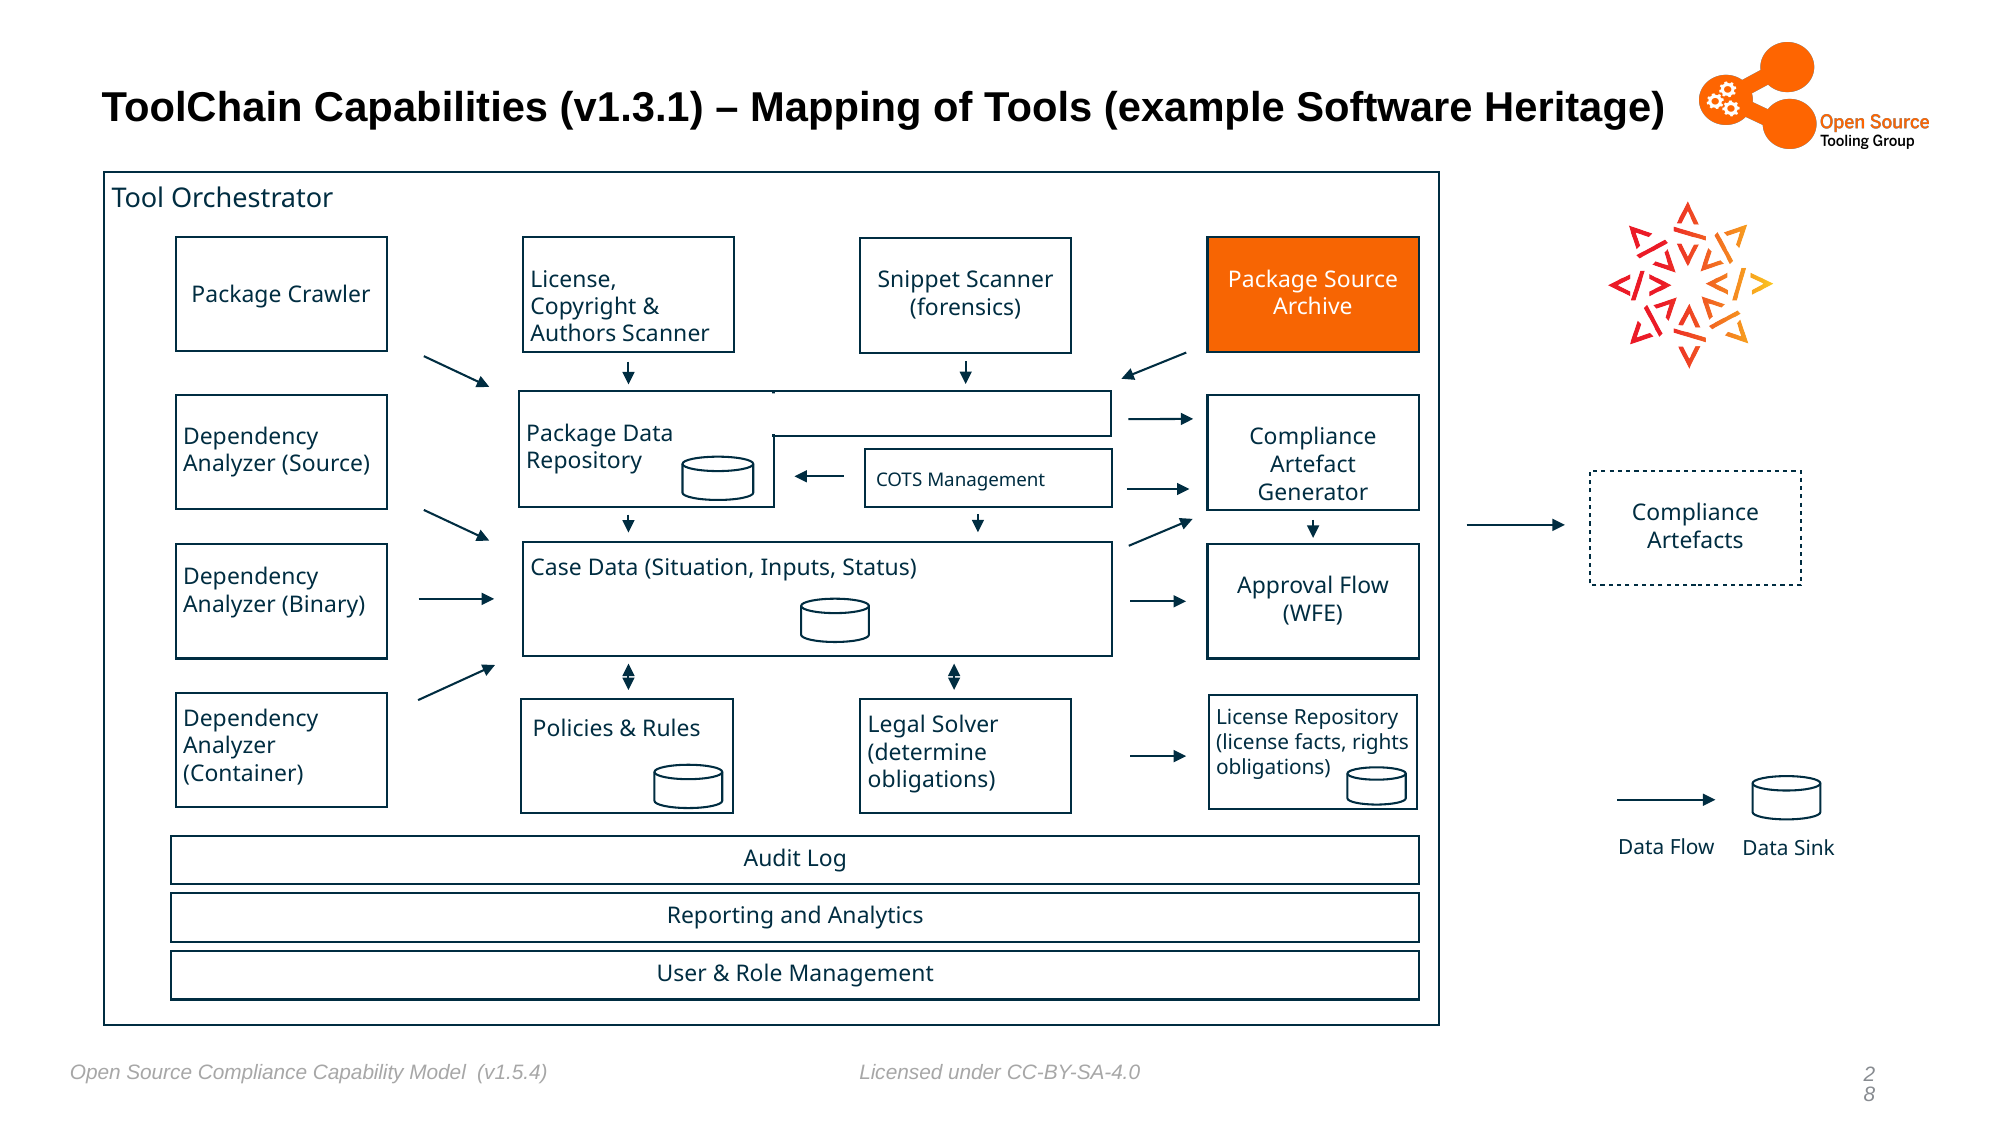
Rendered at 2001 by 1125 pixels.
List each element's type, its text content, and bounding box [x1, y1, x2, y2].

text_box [522, 541, 1112, 657]
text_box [1752, 775, 1821, 820]
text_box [682, 456, 754, 501]
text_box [175, 543, 388, 659]
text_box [518, 390, 774, 508]
text_box [1697, 793, 1716, 806]
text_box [1208, 695, 1418, 814]
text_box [859, 698, 1072, 814]
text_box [171, 950, 1420, 1004]
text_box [1347, 767, 1406, 805]
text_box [103, 172, 1697, 1026]
slide_number 28 [1855, 1053, 1886, 1092]
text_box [171, 835, 1420, 889]
text_box Data Flow [1697, 826, 1722, 867]
picture [1607, 198, 1775, 371]
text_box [1207, 394, 1419, 510]
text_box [175, 692, 388, 808]
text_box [175, 394, 388, 510]
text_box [864, 448, 1113, 508]
picture [1699, 42, 1929, 149]
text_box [1589, 470, 1802, 586]
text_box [800, 598, 870, 643]
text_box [1207, 543, 1419, 659]
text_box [521, 698, 737, 814]
title ToolChain Capabilities (v1.3.1) – Mapping of Tools (example Software Heritage) [93, 58, 1707, 157]
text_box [171, 893, 1420, 947]
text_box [654, 764, 723, 809]
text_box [175, 236, 388, 352]
text_box Data Sink [1734, 827, 1843, 868]
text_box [859, 237, 1072, 353]
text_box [1207, 237, 1419, 353]
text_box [522, 236, 735, 352]
